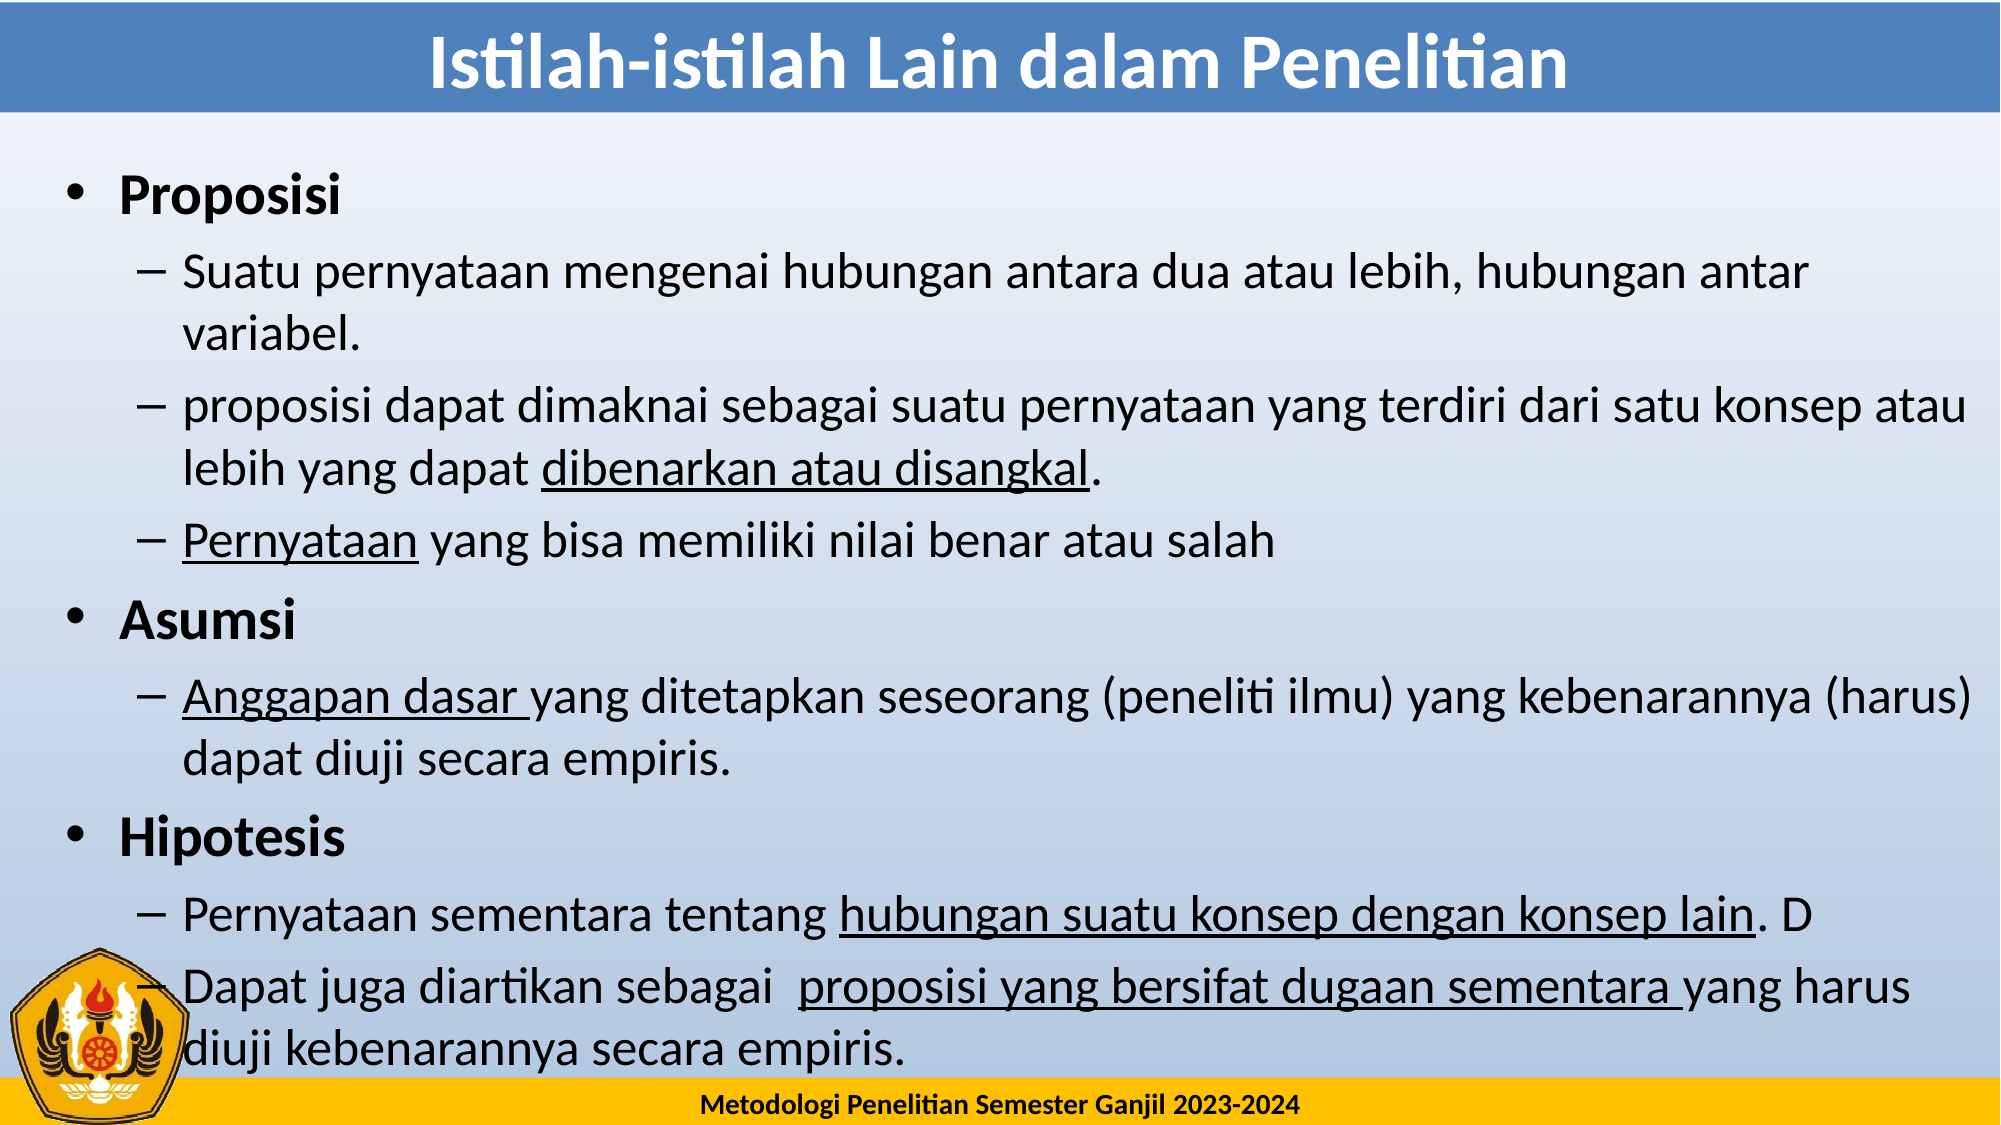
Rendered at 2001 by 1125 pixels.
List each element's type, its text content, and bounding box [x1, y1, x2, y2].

title Istilah-istilah Lain dalam Penelitian [0, 2, 2000, 113]
list Proposisi Suatu pernyataan mengenai hubungan antara dua atau lebih, hubungan antar variabel. proposisi dapat dimaknai sebagai suatu pernyataan yang terdiri dari satu konsep atau lebih yang dapat dibenarkan atau disangkal. Pernyataan yang bisa memiliki nilai benar atau salah Asumsi Anggapan dasar yang ditetapkan seseorang (peneliti ilmu) yang kebenarannya (harus) dapat diuji secara empiris. Hipotesis Pernyataan sementara tentang hubungan suatu konsep dengan konsep lain. D Dapat juga diartikan sebagai proposisi yang bersifat dugaan sementara yang harus diuji kebenarannya secara empiris. [50, 147, 2000, 1088]
picture [0, 937, 215, 1125]
